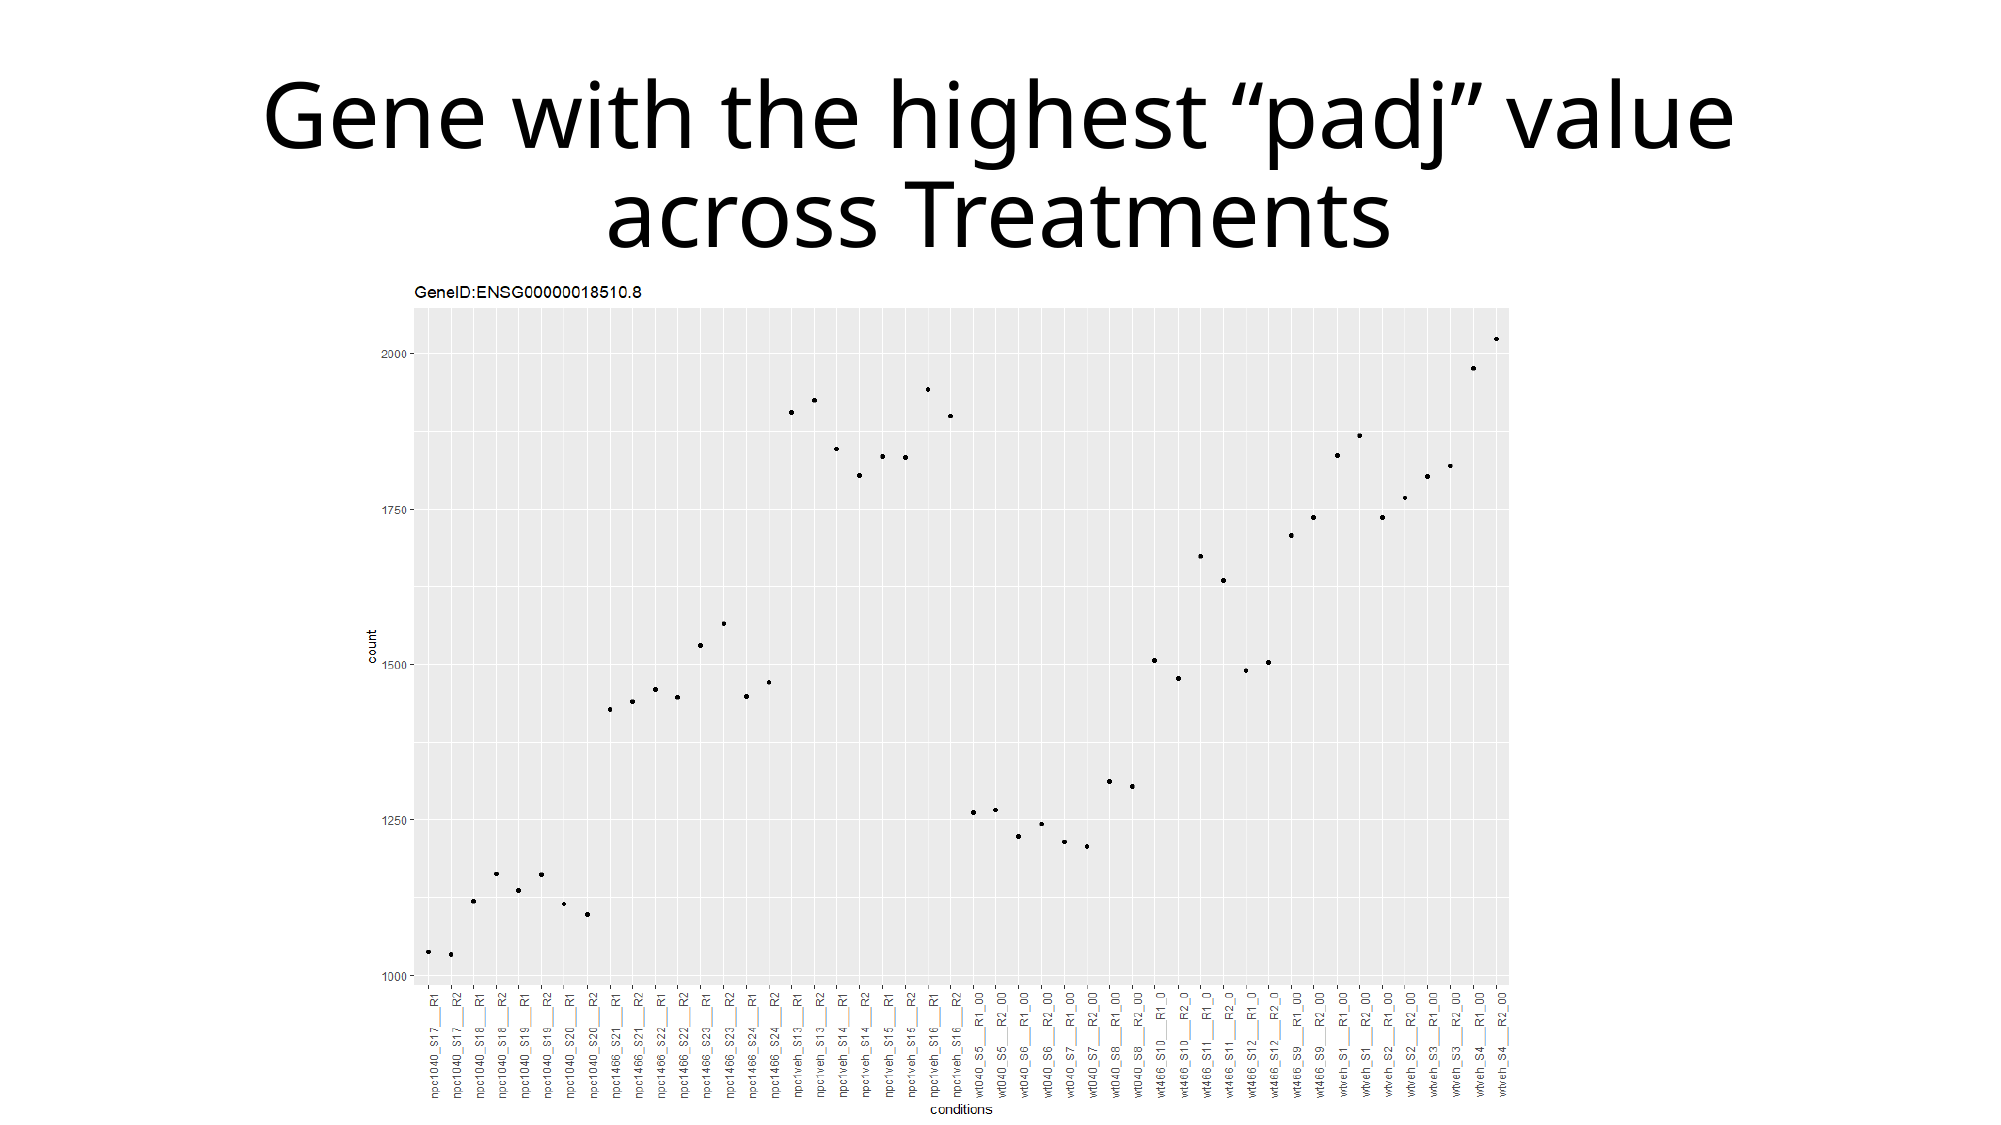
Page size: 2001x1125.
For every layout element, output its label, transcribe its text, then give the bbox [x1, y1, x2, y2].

title Gene with the highest “padj” value across Treatments [137, 59, 1863, 278]
picture [357, 277, 1516, 1123]
